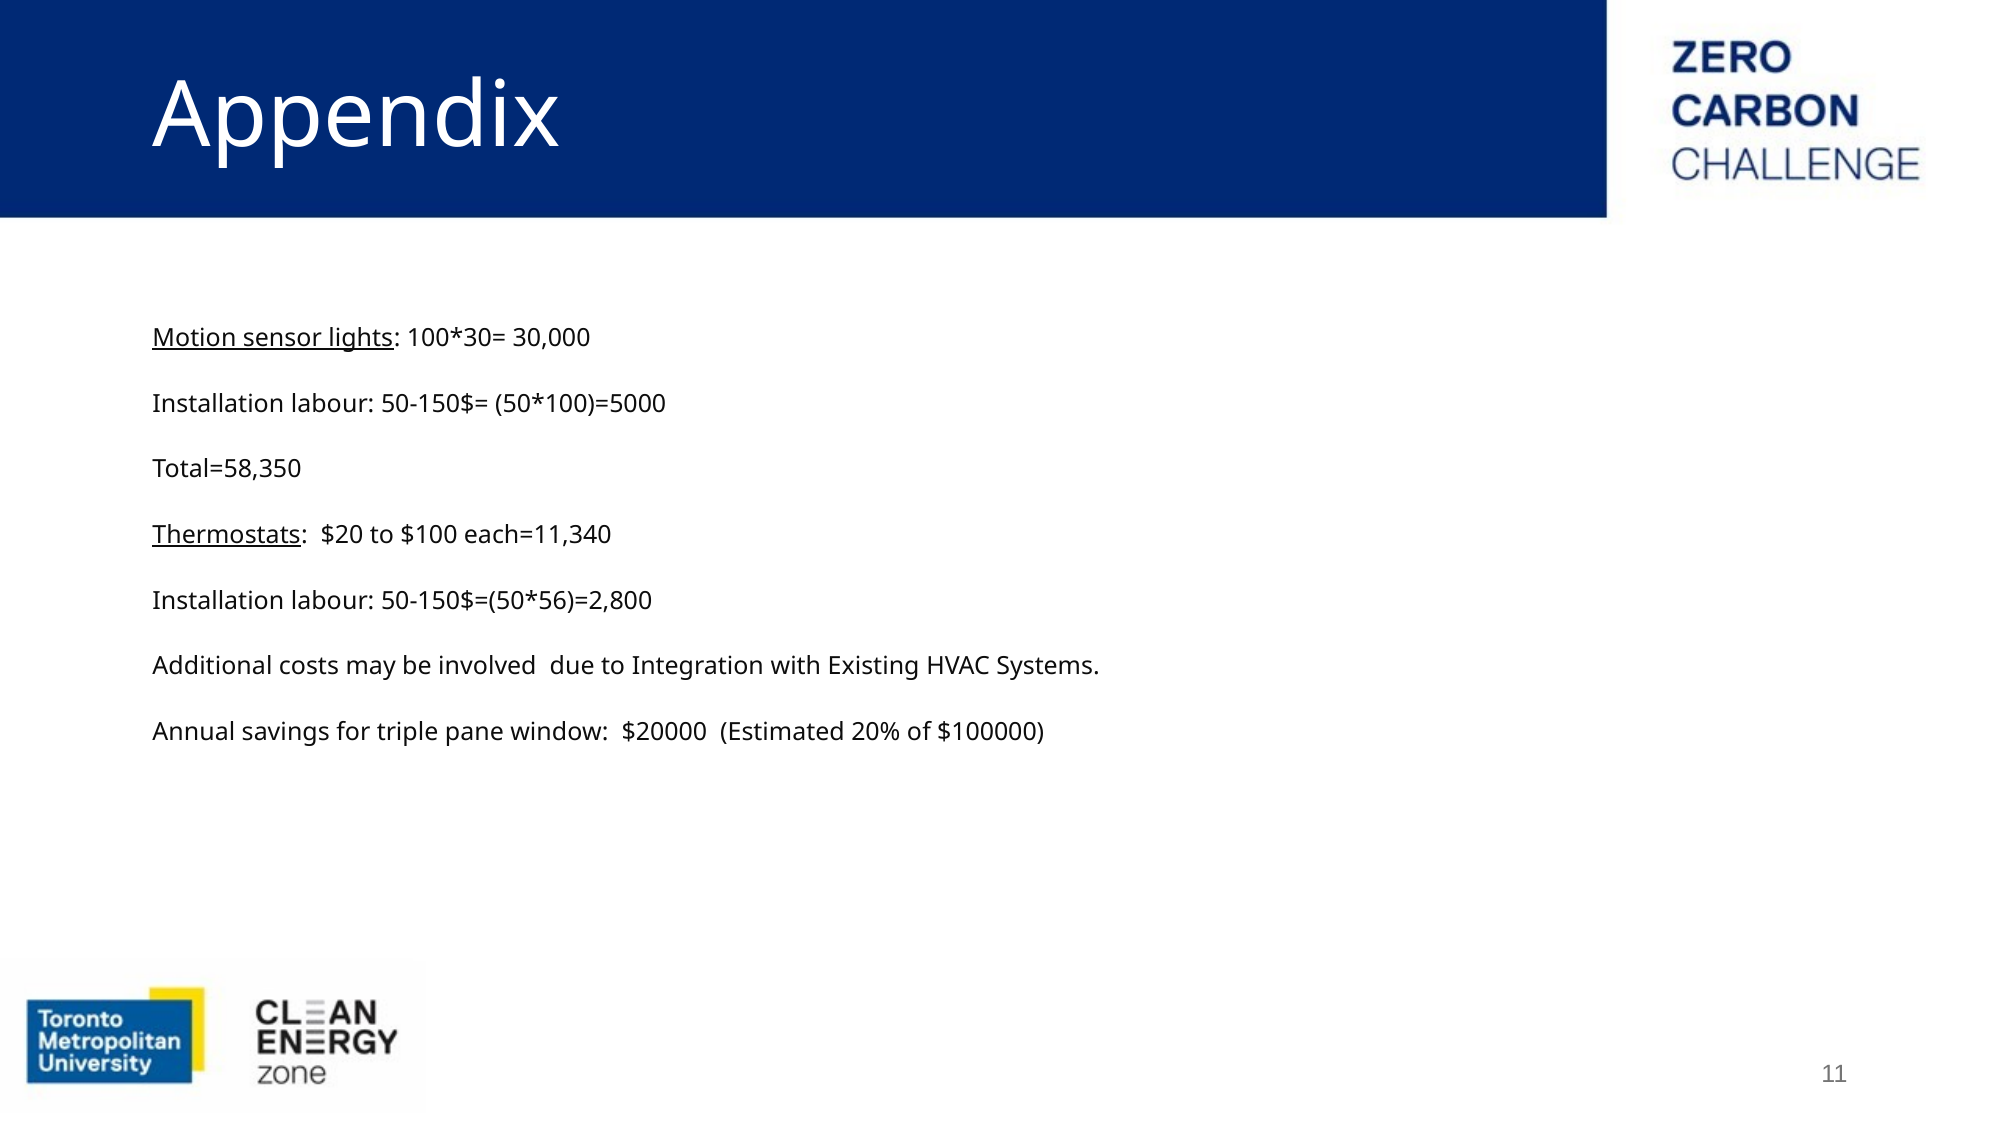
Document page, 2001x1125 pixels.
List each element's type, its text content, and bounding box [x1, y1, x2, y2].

picture [0, 0, 2001, 1125]
list Motion sensor lights: 100*30= 30,000 Installation labour: 50-150$= (50*100)=5000 Total=58,350 Thermostats: $20 to $100 each=11,340 Installation labour: 50-150$=(50*56)=2,800 Additional costs may be involved due to Integration with Existing HVAC Systems. Annual savings for triple pane window: $20000 (Estimated 20% of $100000) [137, 309, 1863, 983]
title Appendix [137, 59, 1607, 213]
slide_number ‹#› [1412, 1042, 1863, 1103]
